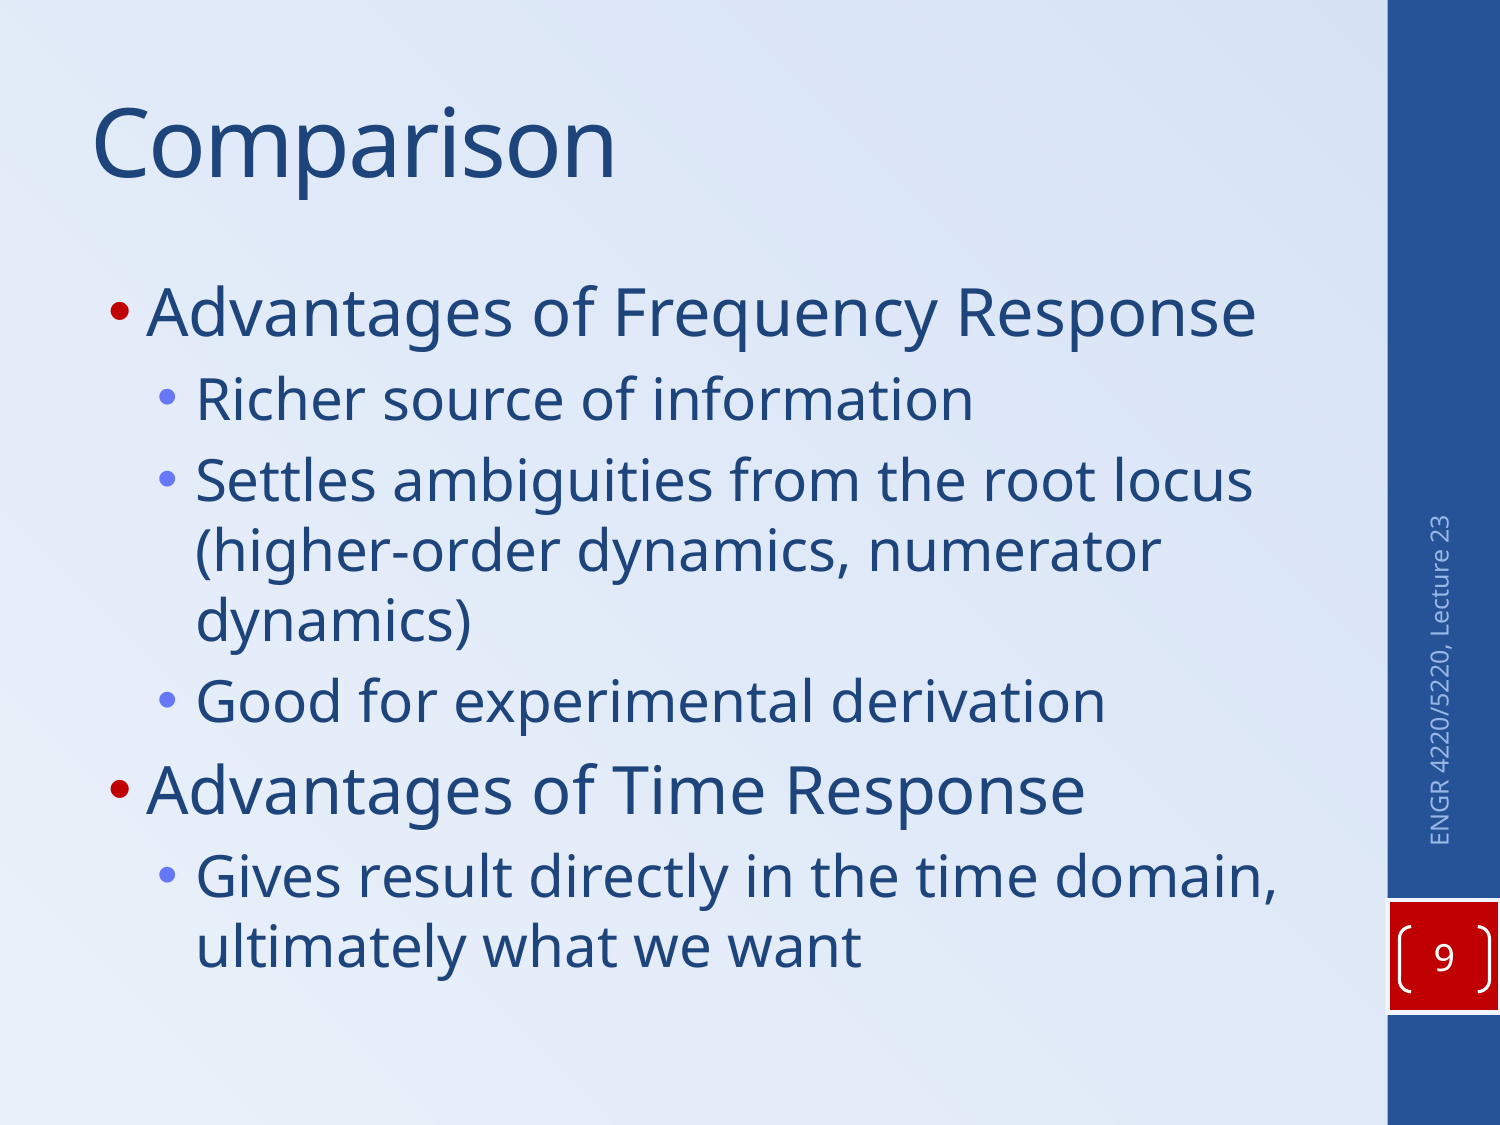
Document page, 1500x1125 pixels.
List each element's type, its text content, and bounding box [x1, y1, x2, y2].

slide_number 9 [1397, 925, 1492, 994]
title Comparison [75, 45, 1325, 233]
list Advantages of Frequency Response Richer source of information Settles ambiguities from the root locus (higher-order dynamics, numerator dynamics) Good for experimental derivation Advantages of Time Response Gives result directly in the time domain, ultimately what we want [75, 262, 1313, 1005]
footer ENGR 4220/5220, Lecture 23 [1408, 500, 1469, 889]
